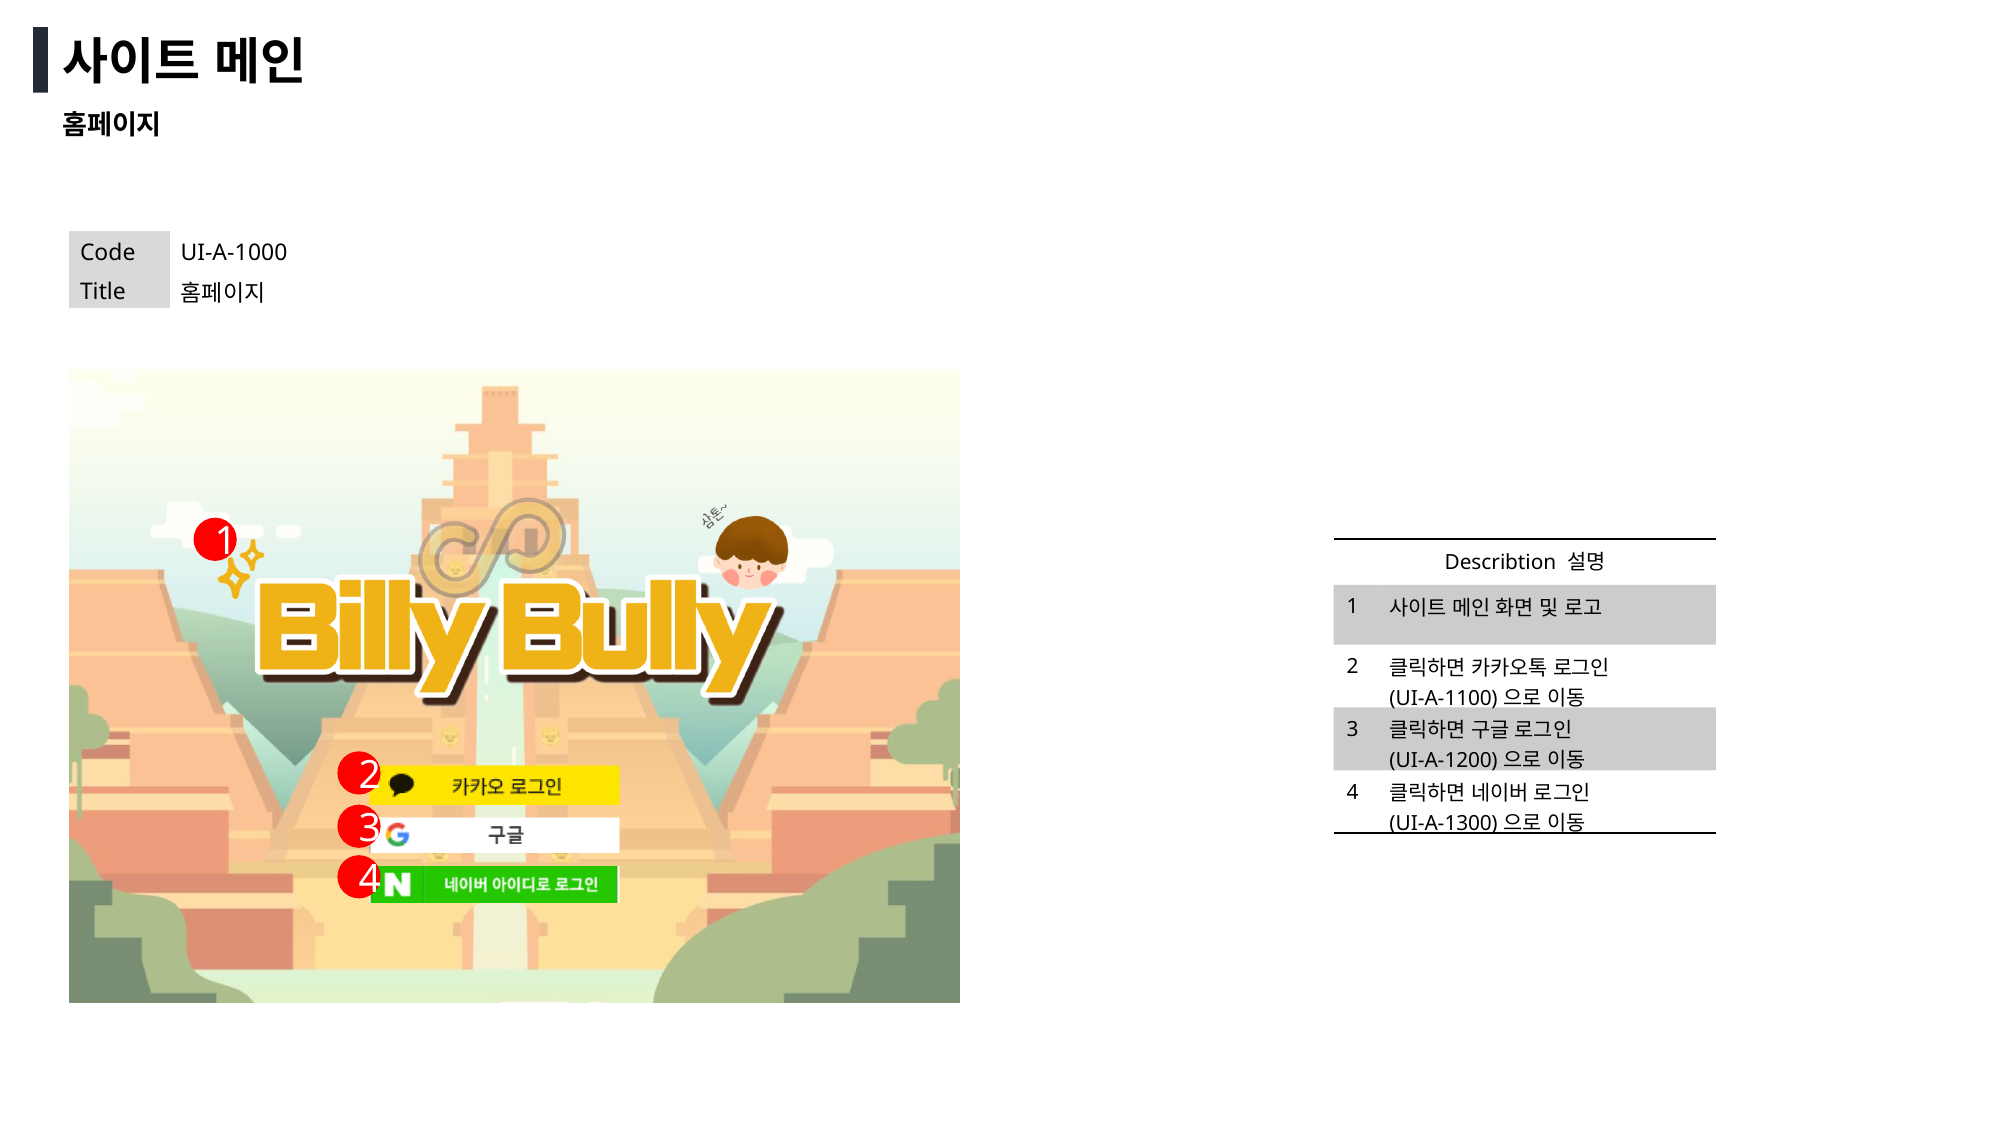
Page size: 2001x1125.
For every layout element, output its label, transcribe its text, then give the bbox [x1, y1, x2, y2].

table_cell 클릭하면 네이버 로그인 (UI-A-1300)으로 이동 [1377, 770, 1716, 832]
text_box 홈페이지 [48, 99, 348, 148]
table_cell 1 [1334, 585, 1377, 645]
table_header UI-A-1000 [170, 231, 359, 269]
table_cell 클릭하면 구글 로그인 (UI-A-1200)으로 이동 [1377, 707, 1716, 770]
text_box [32, 26, 48, 94]
table_cell 홈페이지 [170, 269, 359, 308]
table_cell 3 [1334, 707, 1377, 770]
table_cell 클릭하면 카카오톡 로그인 (UI-A-1100)으로 이동 [1377, 645, 1716, 707]
table_cell 4 [1334, 770, 1377, 832]
table_cell 사이트 메인 화면 및 로고 [1377, 585, 1716, 645]
table_header Describtion 설명 [1334, 540, 1716, 585]
text_box 사이트 메인 [48, 22, 371, 97]
table_cell Title [69, 269, 170, 308]
table_cell 2 [1334, 645, 1377, 707]
picture [69, 369, 960, 1003]
table_header Code [69, 231, 170, 269]
